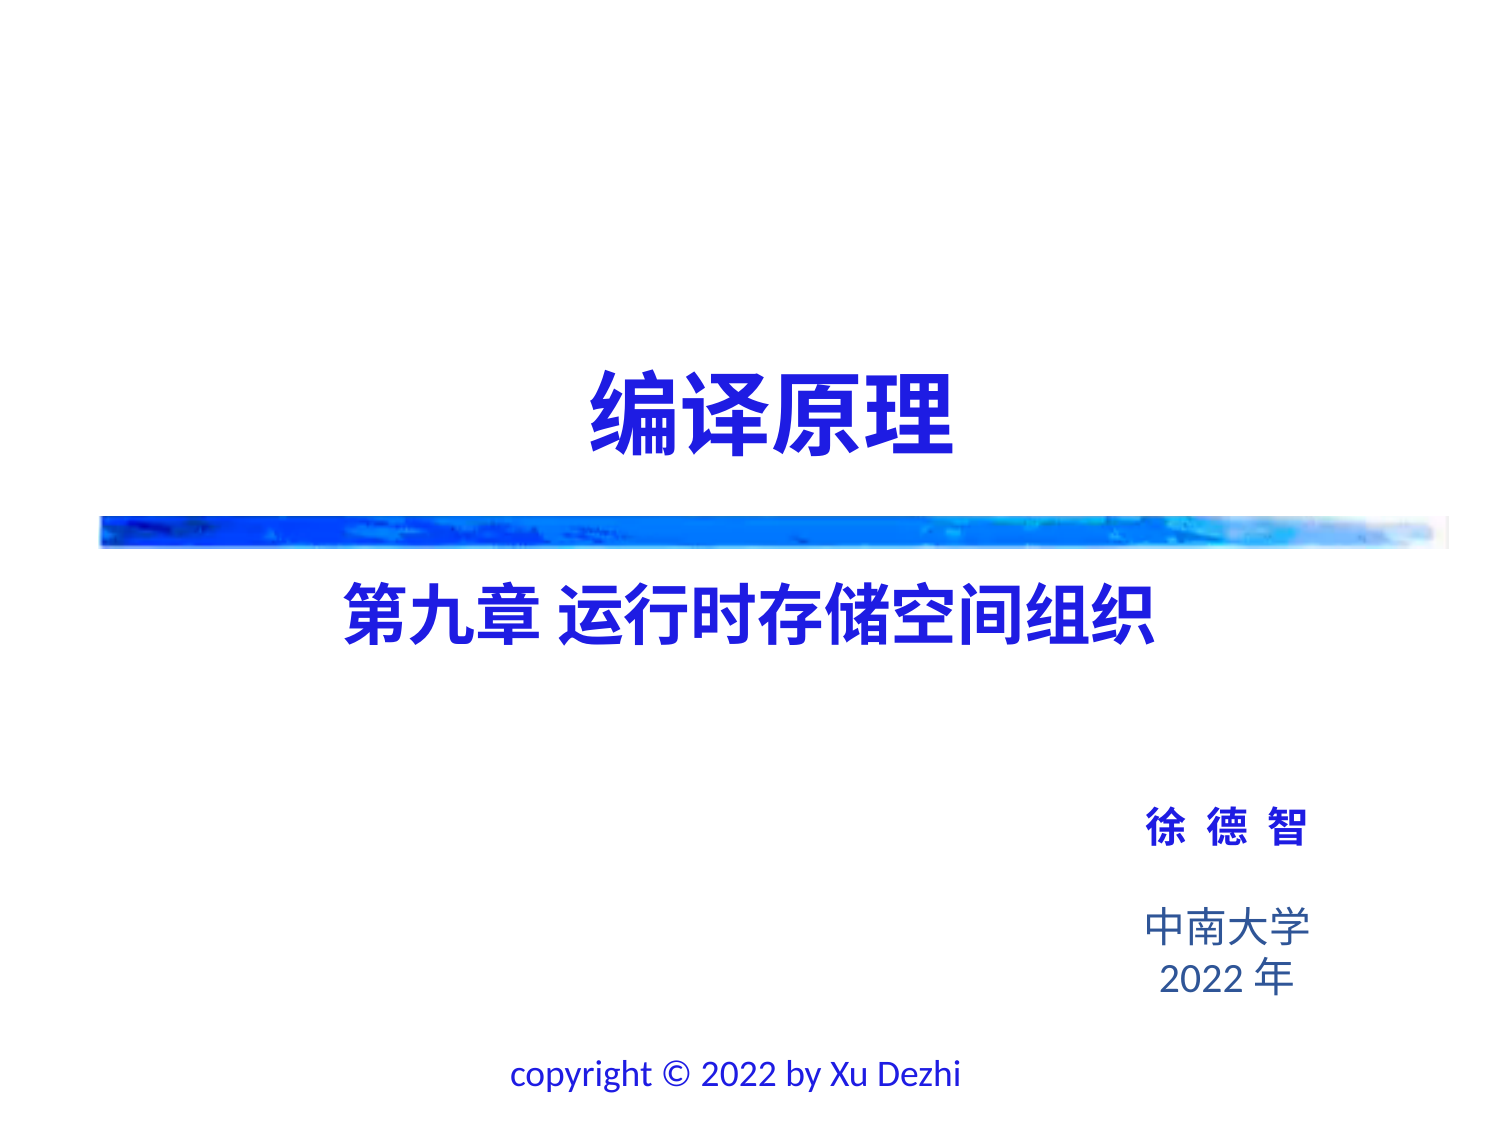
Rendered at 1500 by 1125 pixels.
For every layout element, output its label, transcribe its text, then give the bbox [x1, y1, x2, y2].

title 编译原理 [468, 309, 1076, 477]
picture [98, 516, 1449, 549]
subtitle 第九章 运行时存储空间组织 [187, 573, 1313, 779]
text_box 徐 德 智 中南大学 2022年 [1095, 793, 1360, 1008]
text_box copyright © 2022 by Xu Dezhi [495, 1041, 1005, 1102]
